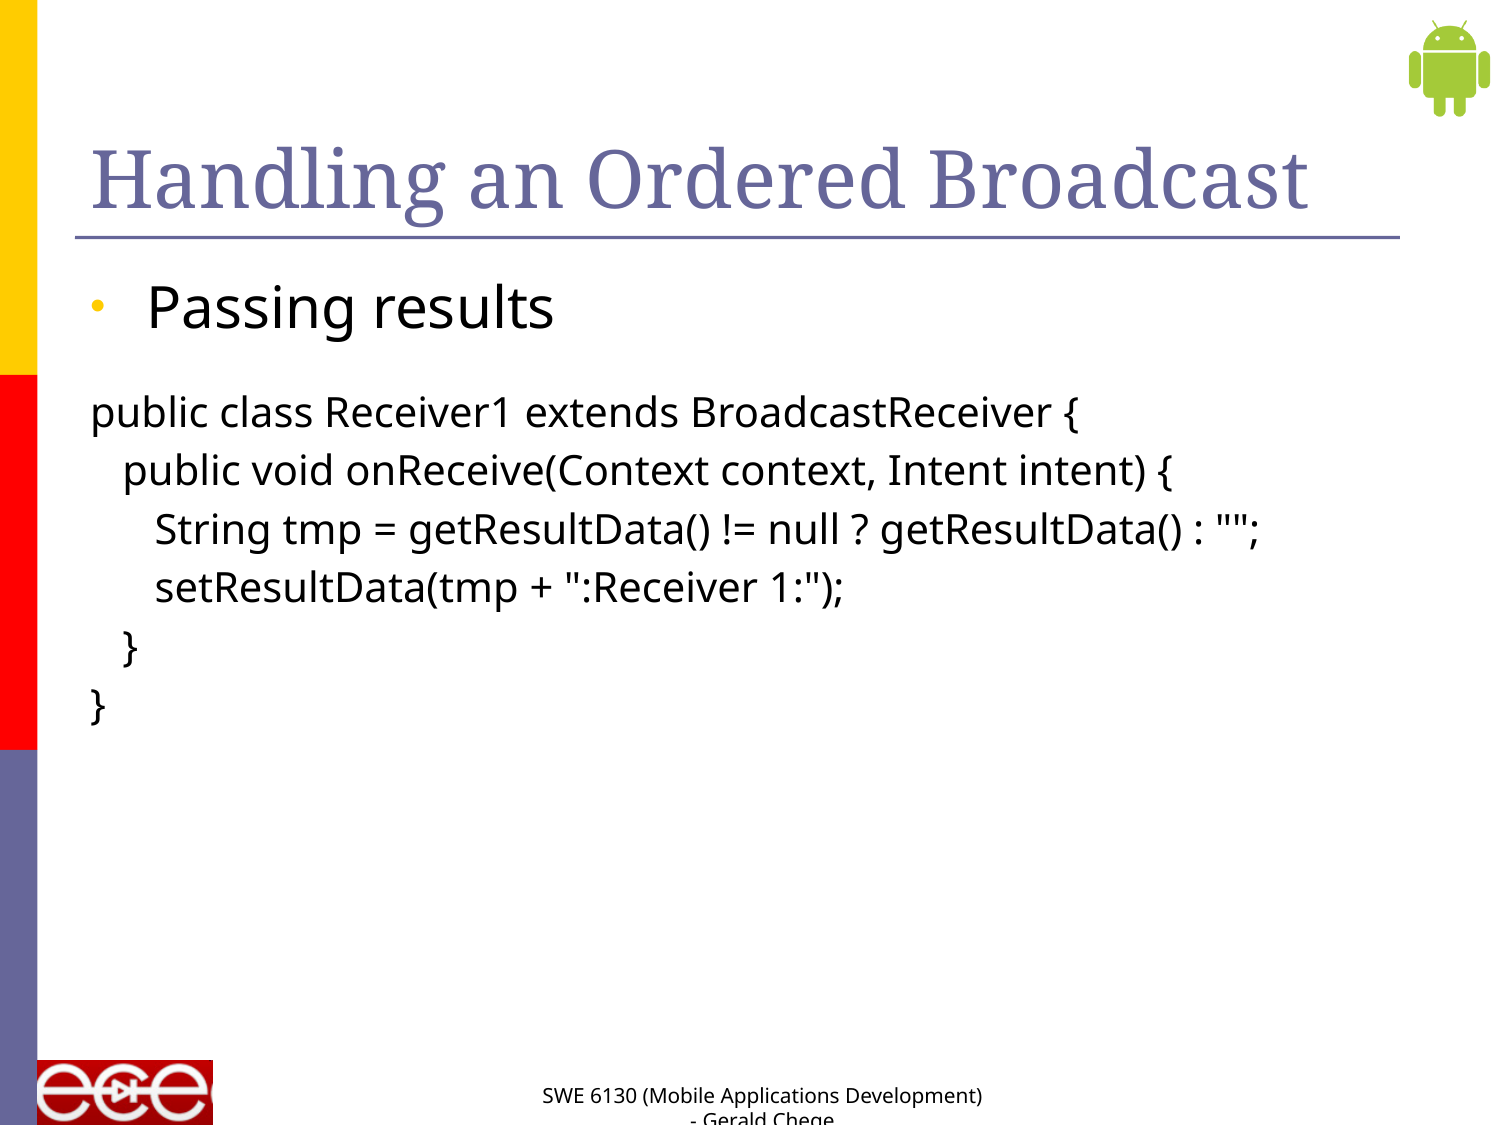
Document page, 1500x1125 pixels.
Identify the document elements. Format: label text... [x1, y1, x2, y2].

title Handling an Ordered Broadcast [75, 45, 1400, 233]
footer SWE 6130 (Mobile Applications Development) - Gerald Chege [524, 1074, 1001, 1125]
picture [1400, 0, 1500, 125]
picture [37, 1060, 213, 1125]
list Passing results public class Receiver1 extends BroadcastReceiver { public void onReceive(Context context, Intent intent) { String tmp = getResultData() != null ? getResultData() : ""; setResultData(tmp + ":Receiver 1:"); } } [75, 262, 1425, 1006]
